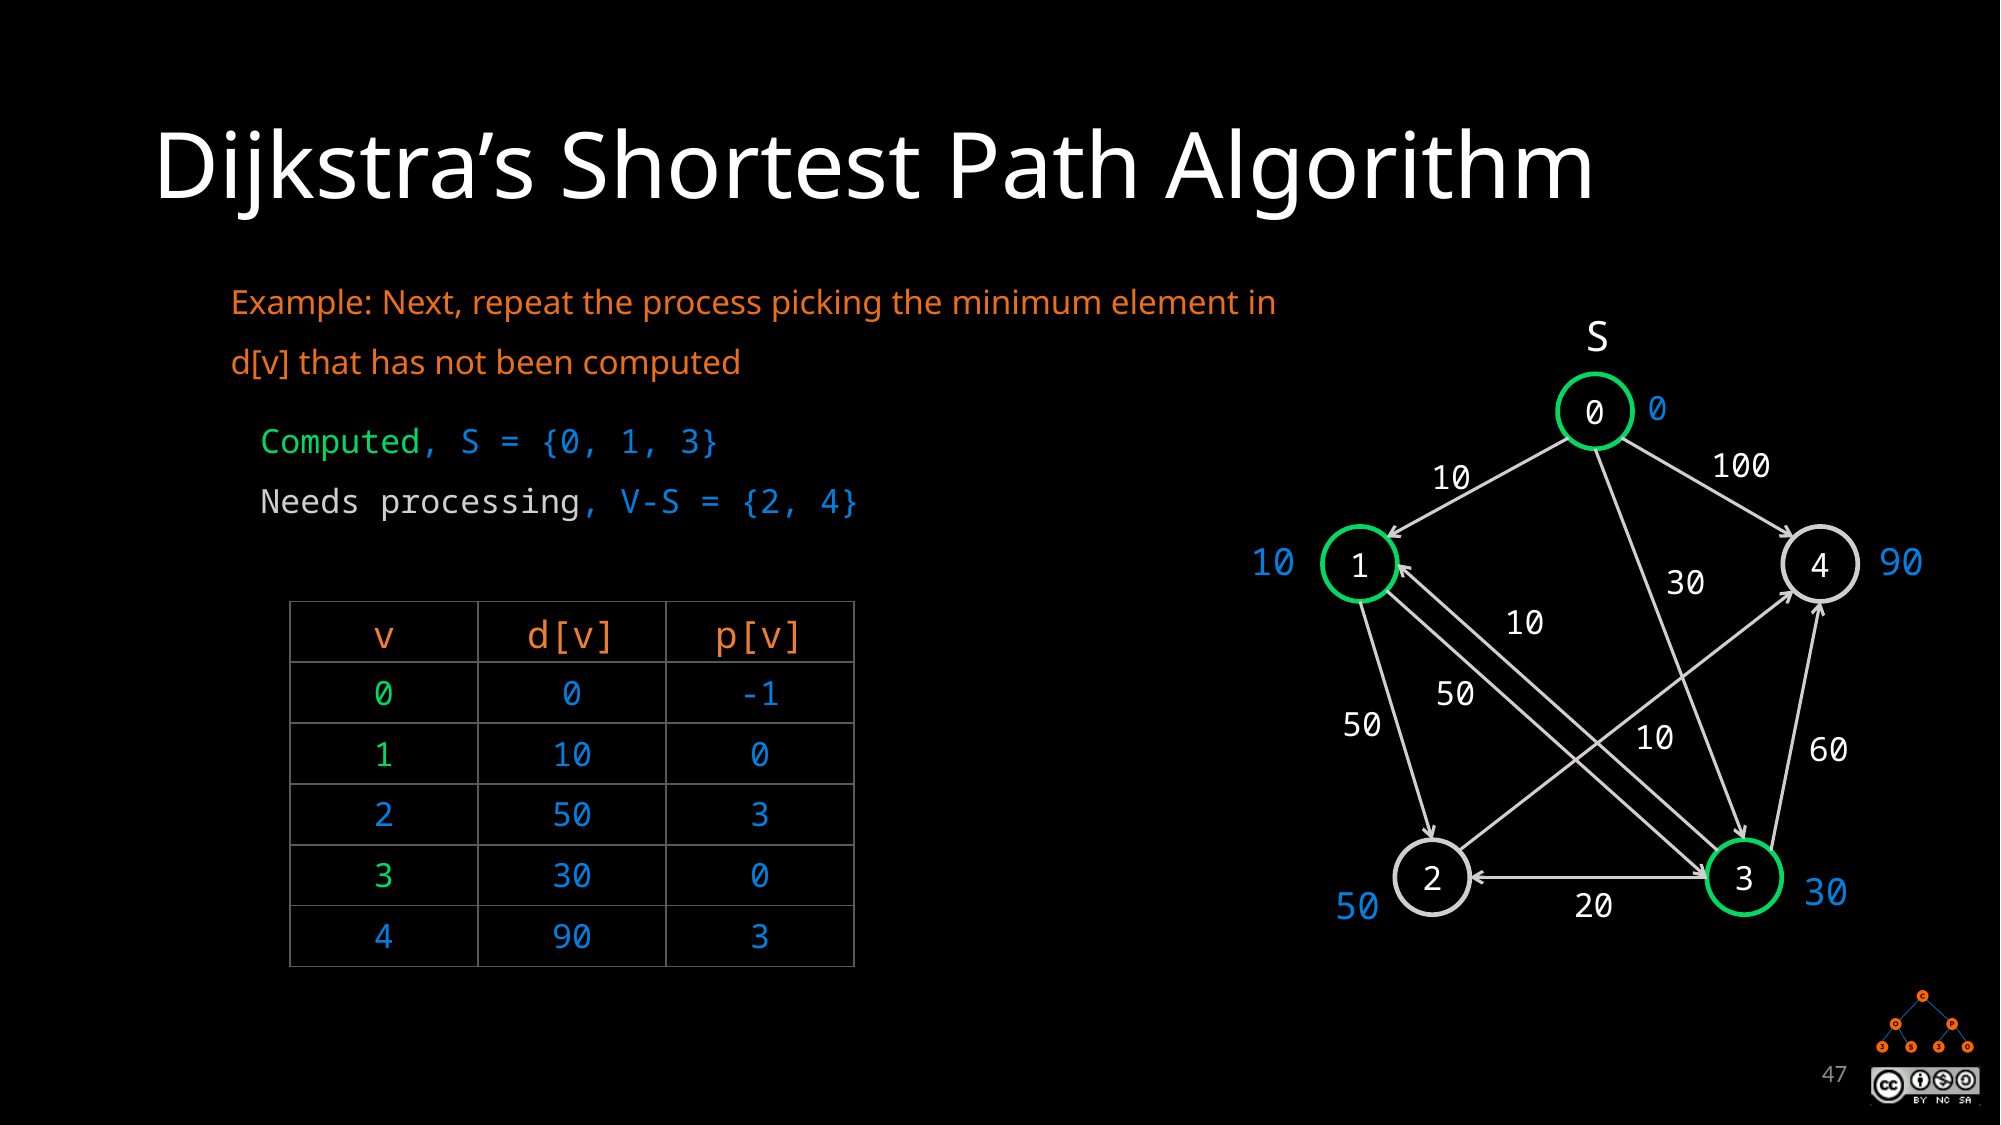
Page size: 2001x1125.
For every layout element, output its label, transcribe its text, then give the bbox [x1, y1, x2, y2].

table_cell 0 [667, 724, 853, 783]
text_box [1397, 563, 1718, 851]
text_box 3 [1706, 851, 1782, 915]
table_cell 3 [667, 906, 853, 966]
table_cell 3 [291, 846, 477, 905]
text_box Computed, S = {0, 1, 3} Needs processing, V-S = {2, 4} [245, 392, 1000, 588]
text_box 0 [1632, 379, 1683, 434]
table_cell 3 [667, 785, 853, 844]
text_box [1359, 601, 1386, 840]
text_box 4 [1782, 526, 1858, 602]
slide_number 47 [1412, 1042, 1856, 1103]
table_cell 4 [291, 906, 477, 966]
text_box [1770, 601, 1821, 851]
table_cell -1 [667, 663, 853, 722]
text_box 0 [1557, 373, 1632, 449]
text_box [1386, 590, 1707, 878]
table_header p[v] [667, 602, 853, 661]
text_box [1718, 590, 1794, 851]
text_box 50 [1319, 874, 1395, 935]
table_cell 2 [291, 785, 477, 844]
table_cell 0 [479, 663, 665, 722]
table_cell 10 [479, 724, 665, 783]
table_cell 90 [479, 906, 665, 966]
table_cell 30 [479, 846, 665, 905]
text_box 60 [1821, 720, 1864, 776]
text_box 50 [1327, 695, 1359, 751]
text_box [1595, 448, 1745, 840]
table_cell 0 [667, 846, 853, 905]
text_box 90 [1864, 530, 1939, 591]
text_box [1386, 437, 1569, 538]
table_header d[v] [479, 602, 665, 661]
text_box 30 [1788, 860, 1864, 921]
title Dijkstra’s Shortest Path Algorithm [137, 59, 1863, 278]
table_header v [291, 602, 477, 661]
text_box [1856, 982, 1995, 1106]
text_box 10 [1235, 530, 1311, 591]
table_cell 50 [479, 785, 665, 844]
text_box S [1569, 302, 1625, 368]
table_cell 1 [291, 724, 477, 783]
table_cell 0 [291, 663, 477, 722]
text_box 2 [1395, 878, 1470, 915]
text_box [1621, 437, 1794, 538]
text_box 20 [1559, 878, 1629, 932]
text_box Example: Next, repeat the process picking the minimum element in d[v] that has not been computed [215, 254, 1337, 644]
text_box 1 [1322, 526, 1398, 602]
